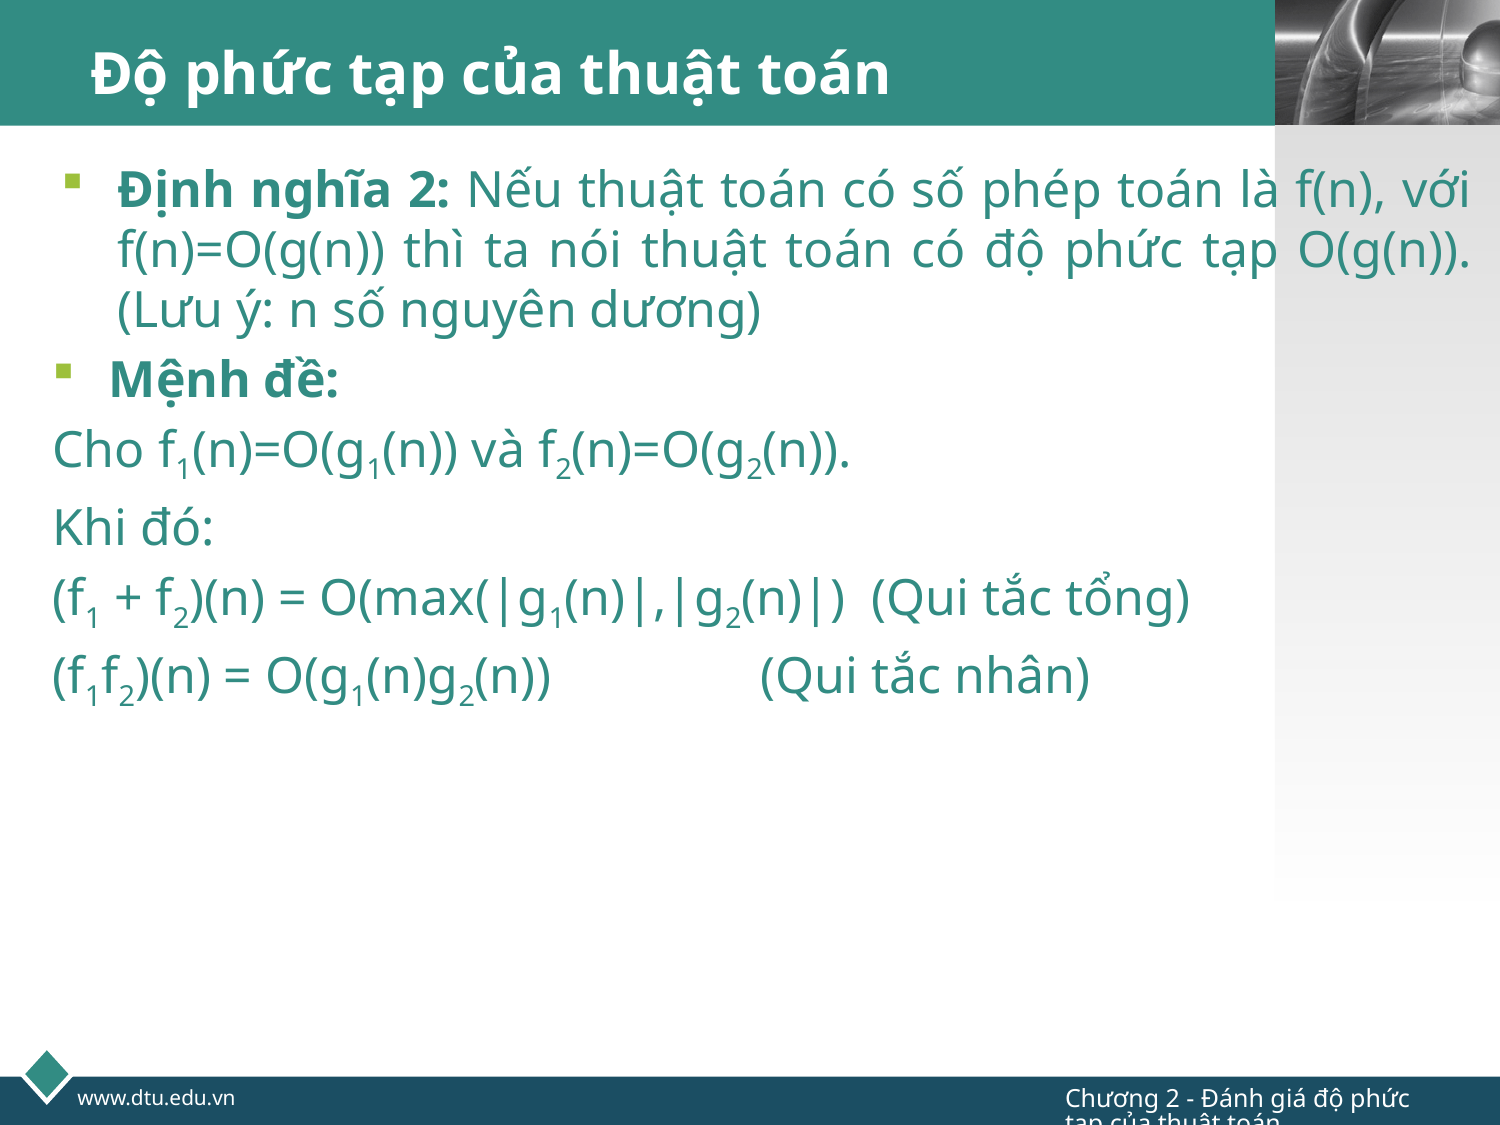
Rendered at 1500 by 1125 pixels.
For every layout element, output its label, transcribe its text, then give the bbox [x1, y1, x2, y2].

slide_number www.dtu.edu.vn [62, 1077, 463, 1113]
title Độ phức tạp của thuật toán [75, 24, 1425, 118]
footer Chương 2 - Đánh giá độ phức tạp của thuật toán [1050, 1074, 1438, 1115]
list Định nghĩa 2: Nếu thuật toán có số phép toán là f(n), với f(n)=O(g(n)) thì ta nói thuật toán có độ phức tạp O(g(n)). (Lưu ý: n số nguyên dương) Mệnh đề: Cho f1(n)=O(g1(n)) và f2(n)=O(g2(n)). Khi đó: (f1 + f2)(n) = O(max(|g1(n)|,|g2(n)|) (Qui tắc tổng) (f1f2)(n) = O(g1(n)g2(n)) (Qui tắc nhân) [37, 149, 1488, 988]
picture [1275, 0, 1500, 125]
